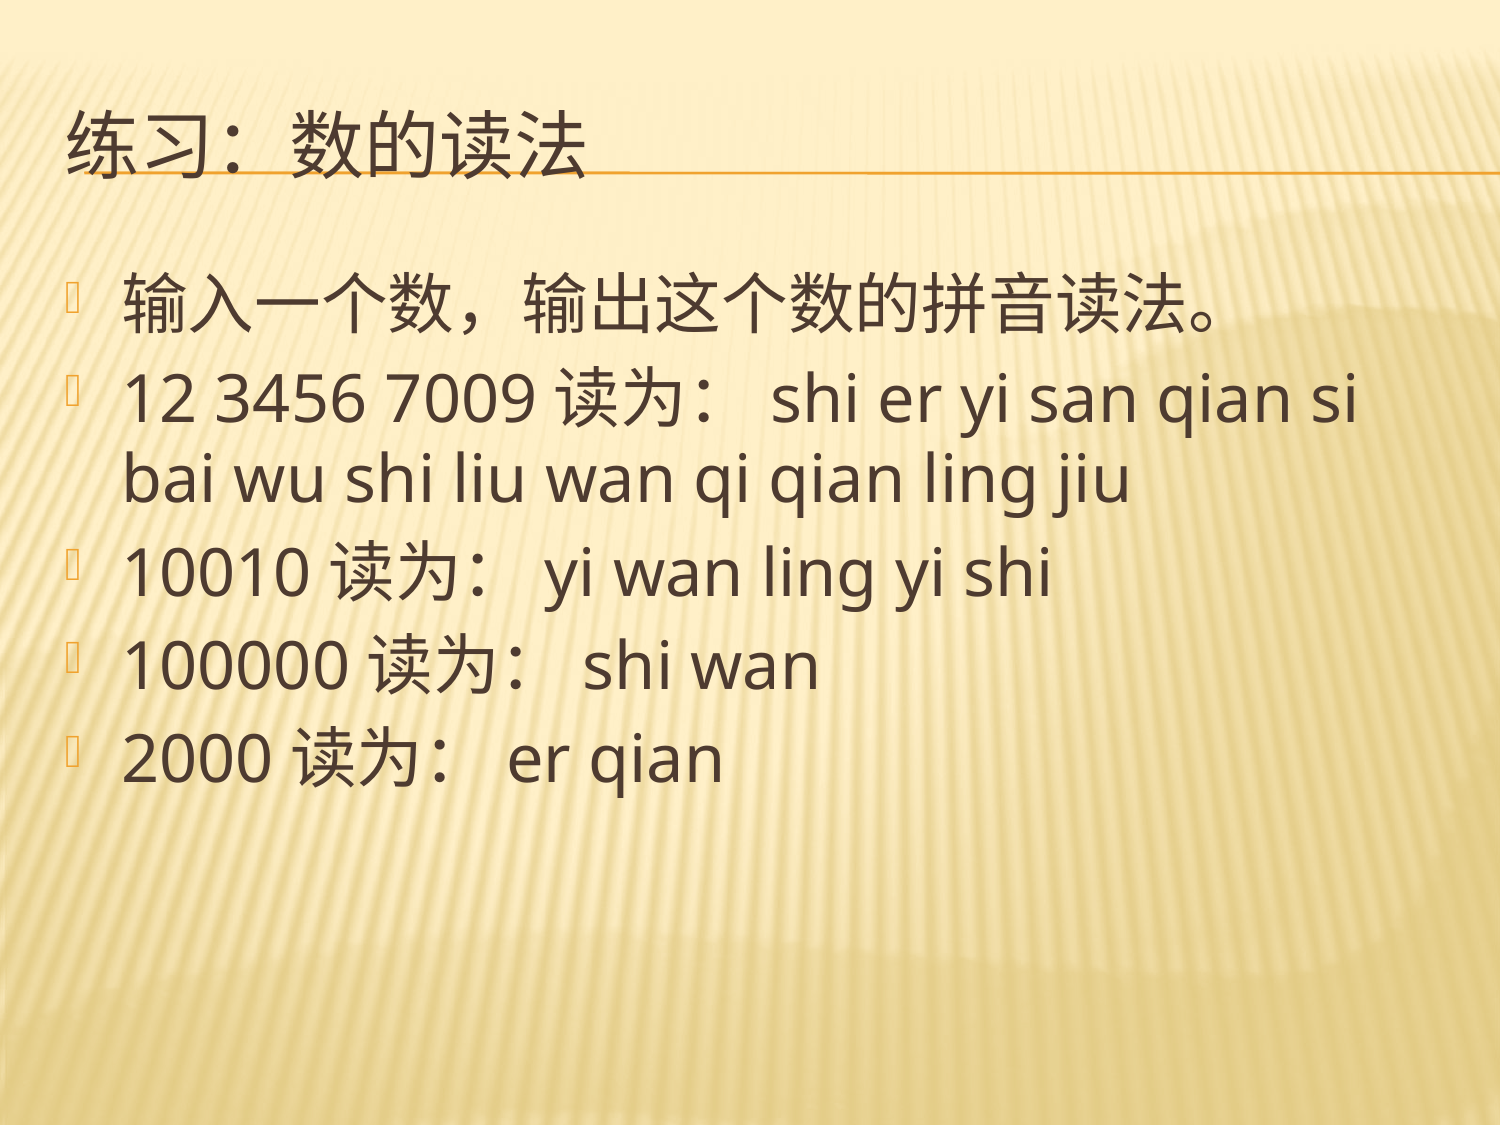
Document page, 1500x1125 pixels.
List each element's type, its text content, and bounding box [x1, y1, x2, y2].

list 输入一个数，输出这个数的拼音读法。 12 3456 7009读为：shi er yi san qian si bai wu shi liu wan qi qian ling jiu 10010读为：yi wan ling yi shi 100000读为：shi wan 2000读为：er qian [50, 254, 1475, 998]
title 练习：数的读法 [50, 75, 1475, 213]
